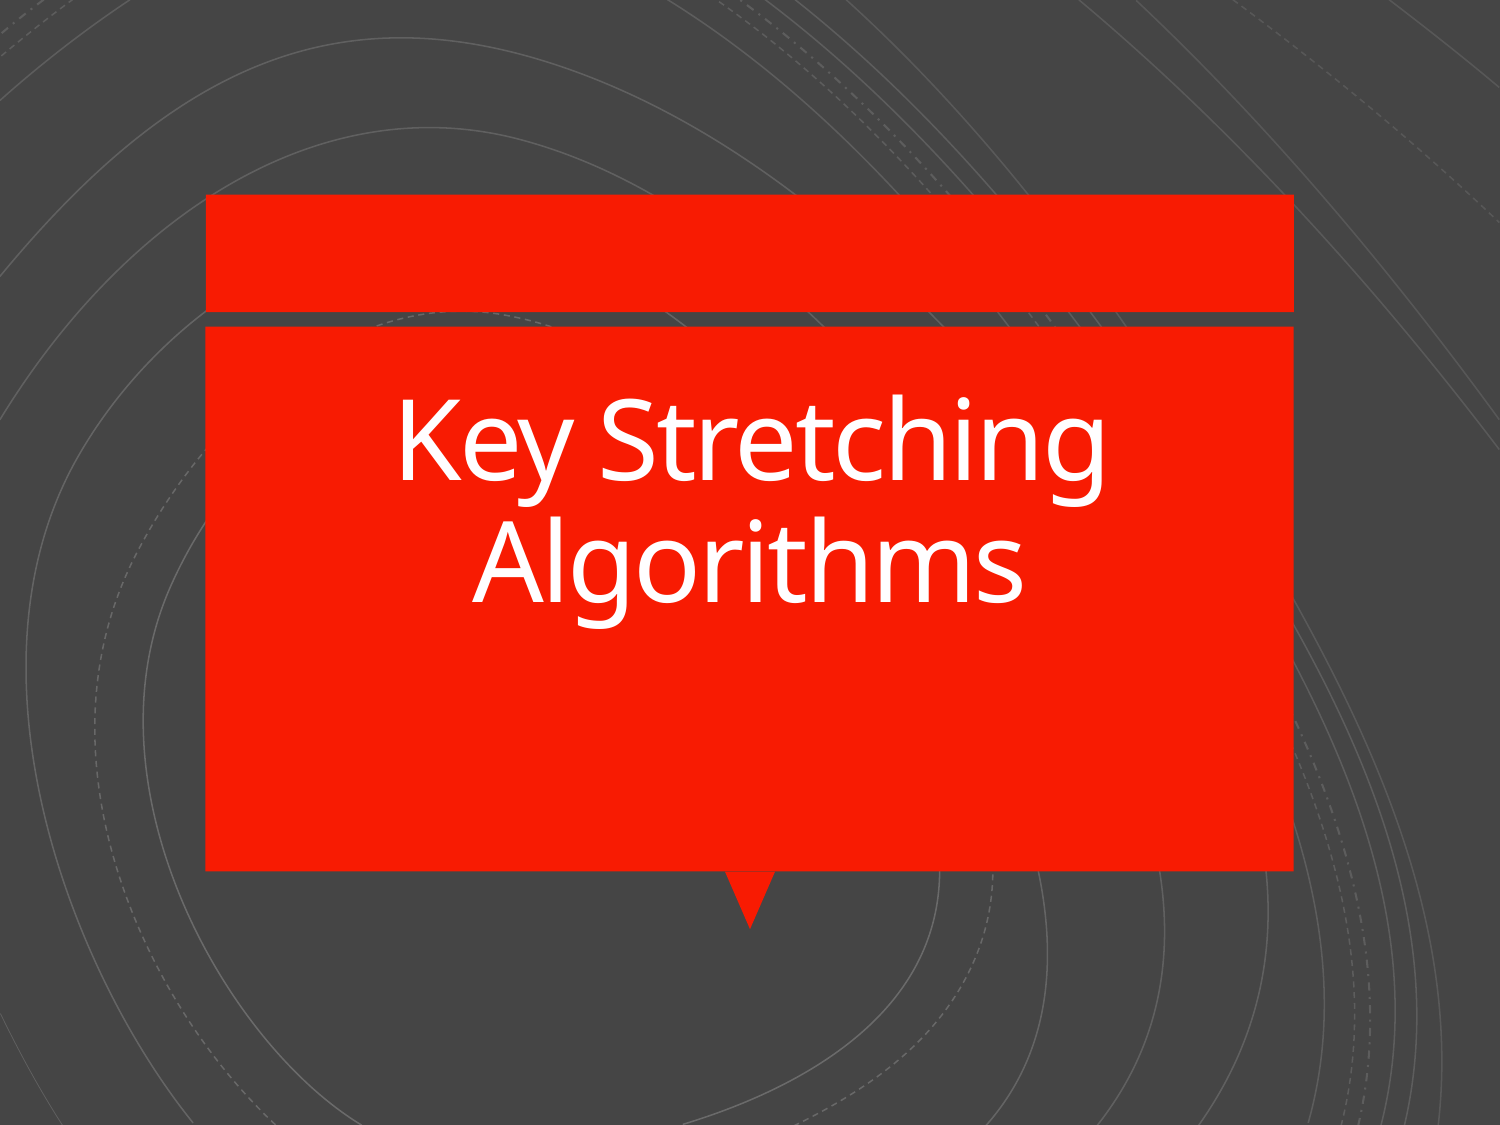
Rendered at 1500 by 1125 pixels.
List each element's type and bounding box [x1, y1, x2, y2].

text_box [205, 194, 1295, 930]
text_box [0, 0, 1500, 1125]
